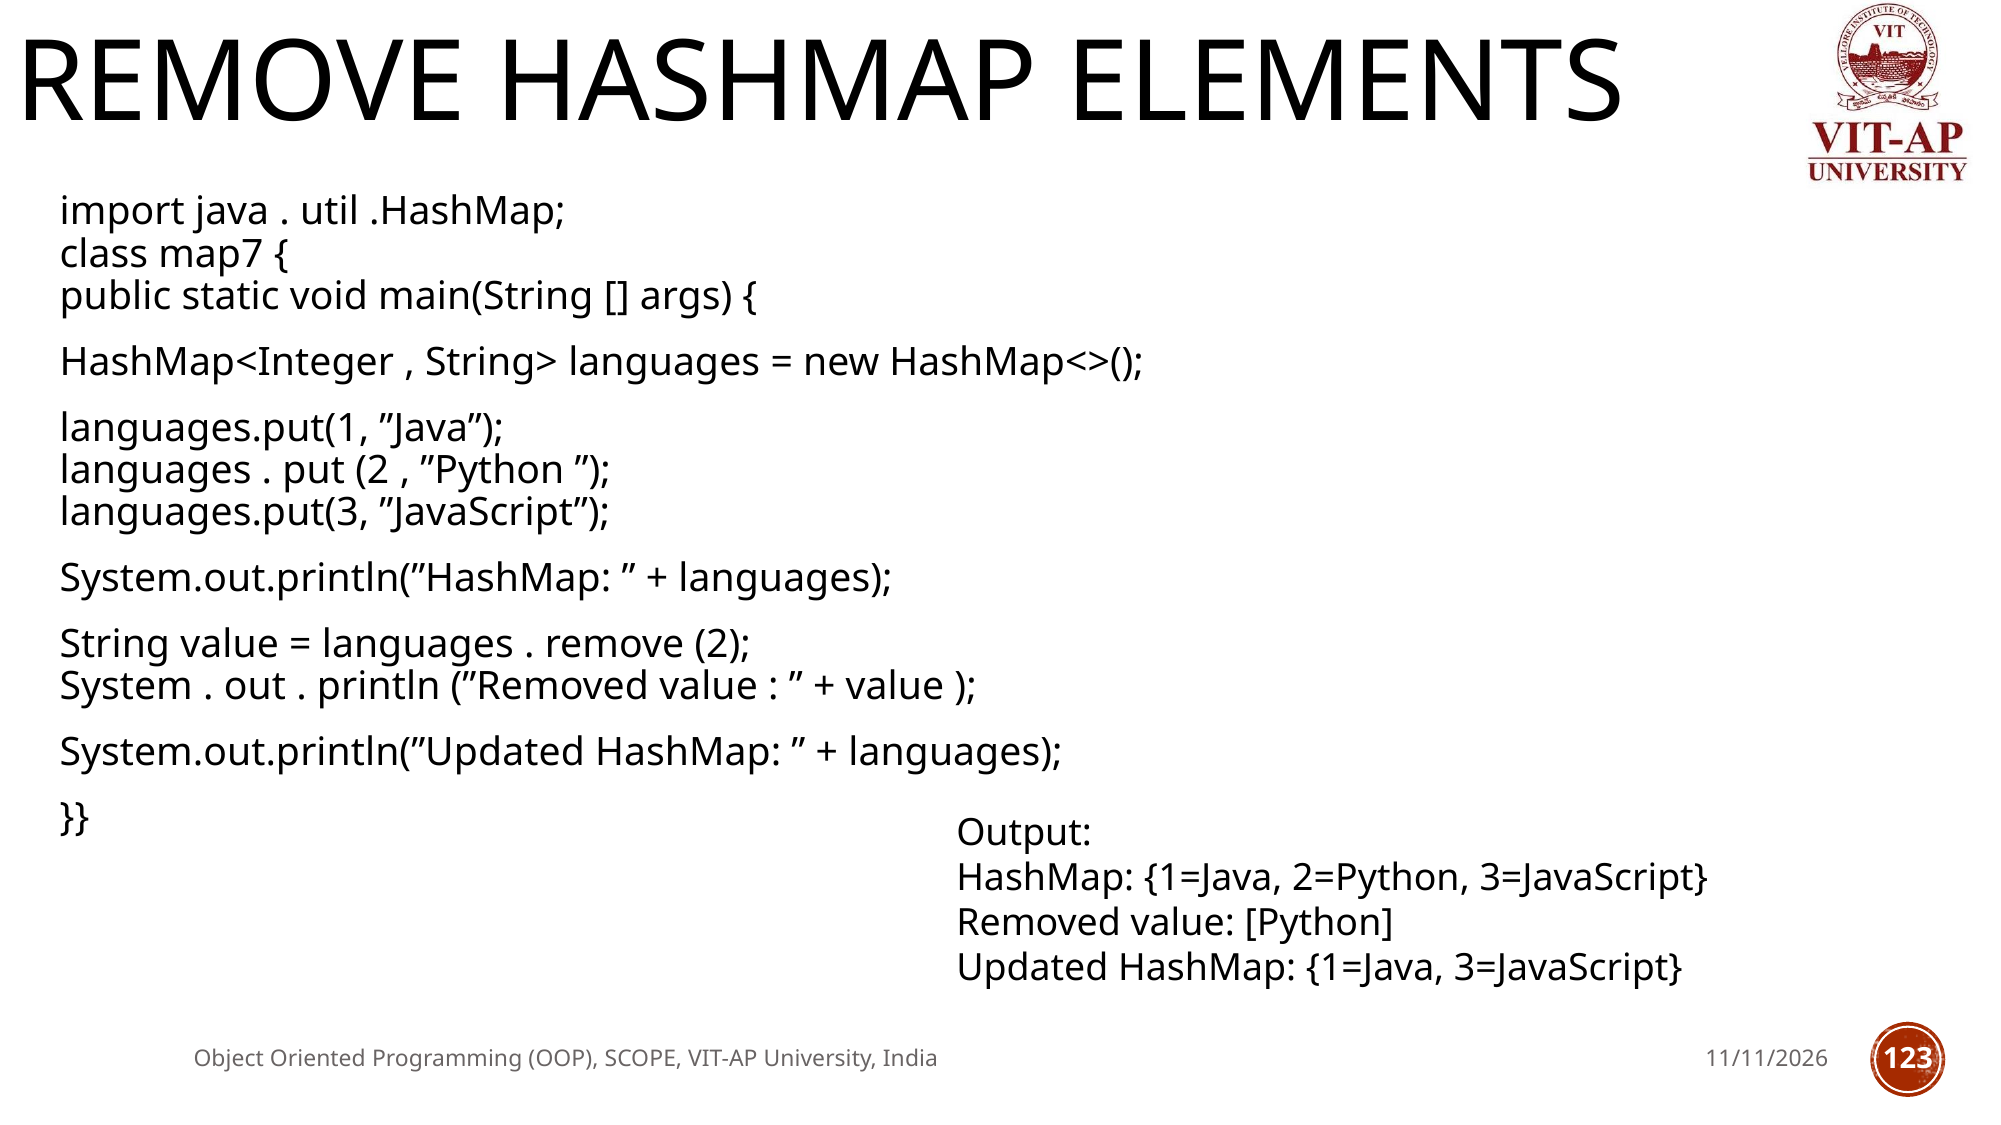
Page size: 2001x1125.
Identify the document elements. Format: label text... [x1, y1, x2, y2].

slide_number 123 [1855, 1028, 1961, 1089]
footer Object Oriented Programming (OOP), SCOPE, VIT-AP University, India [178, 1028, 1217, 1089]
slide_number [1306, 1028, 1844, 1089]
list import java . util .HashMap; class map7 { public static void main(String [] args) { HashMap<Integer , String> languages = new HashMap<>(); languages.put(1, ”Java”); languages . put (2 , ”Python ”); languages.put(3, ”JavaScript”); System.out.println(”HashMap: ” + languages); String value = languages . remove (2); System . out . println (”Removed value : ” + value ); System.out.println(”Updated HashMap: ” + languages); }} [44, 183, 1251, 849]
picture [1784, 0, 2000, 216]
text_box Output: HashMap: {1=Java, 2=Python, 3=JavaScript} Removed value: [Python] Updated HashMap: {1=Java, 3=JavaScript} [941, 800, 1724, 995]
title Remove HashMap elements [0, 0, 1650, 216]
